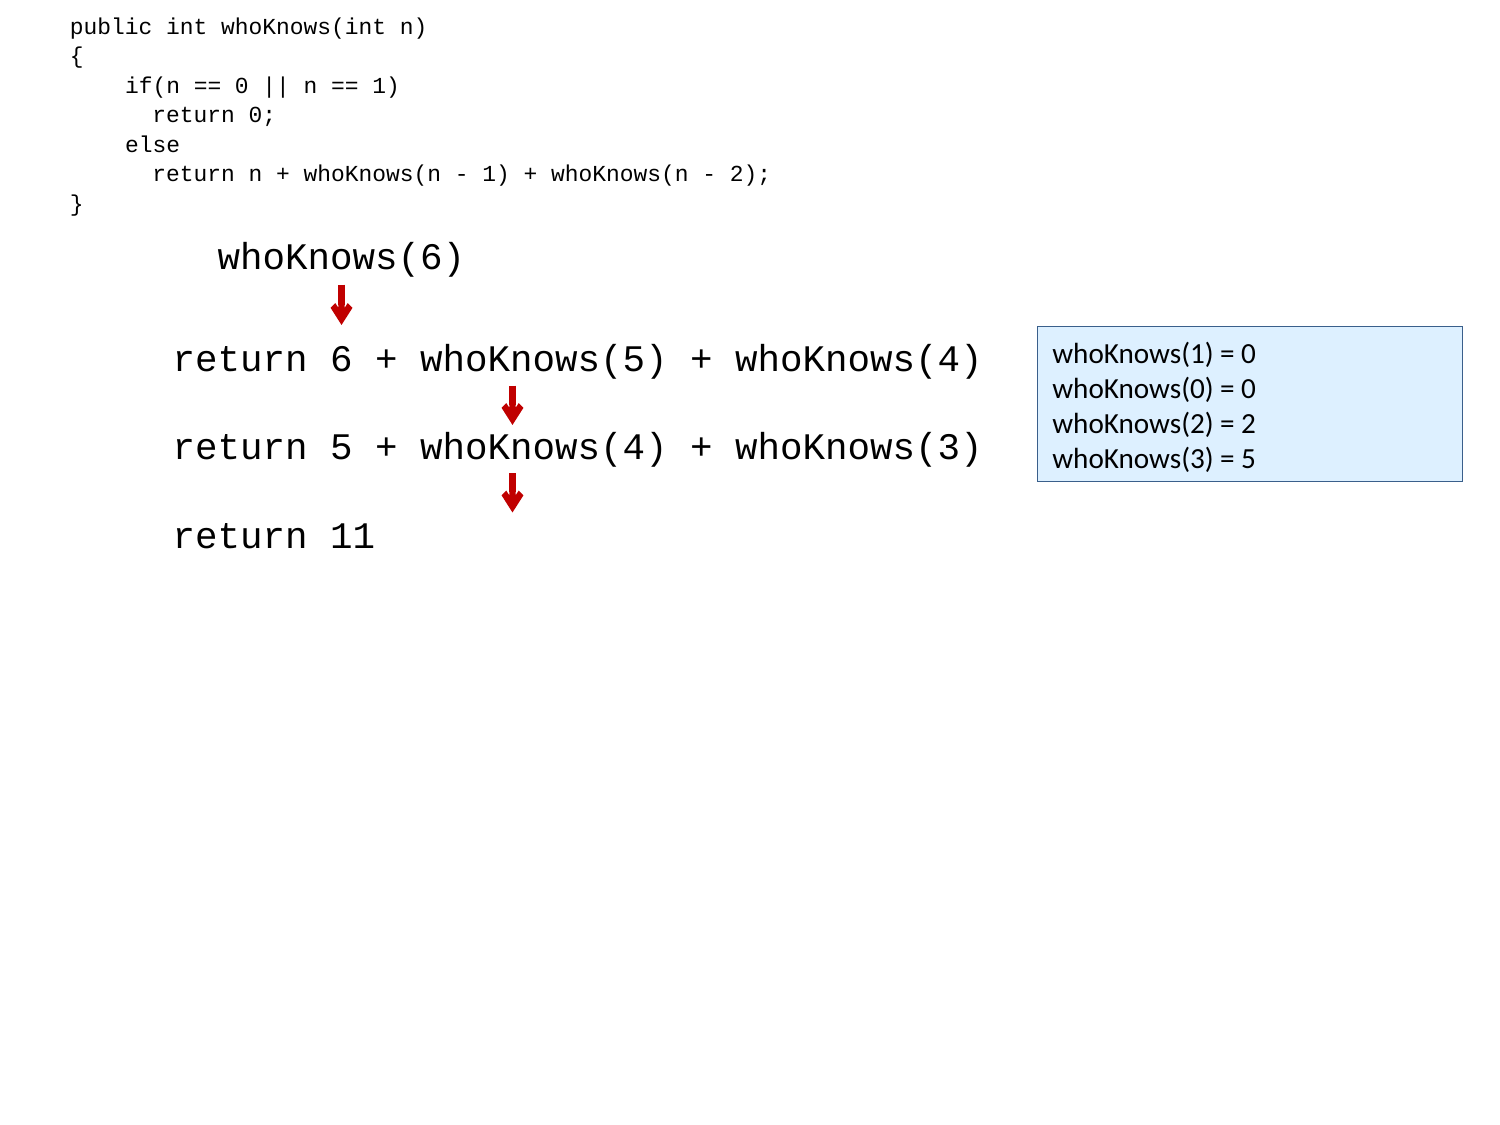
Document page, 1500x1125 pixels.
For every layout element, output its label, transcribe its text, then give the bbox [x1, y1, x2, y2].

text_box whoKnows(6) [202, 224, 481, 285]
text_box return 11 [157, 503, 391, 564]
text_box return 6 + whoKnows(5) + whoKnows(4) [157, 326, 998, 387]
text_box whoKnows(1) = 0 whoKnows(0) = 0 whoKnows(2) = 2 whoKnows(3) = 5 [1037, 326, 1463, 482]
text_box public int whoKnows(int n) { if(n == 0 || n == 1) return 0; else return n + whoKnows(n - 1) + whoKnows(n - 2); } [0, 3, 878, 224]
text_box return 5 + whoKnows(4) + whoKnows(3) [157, 414, 998, 475]
